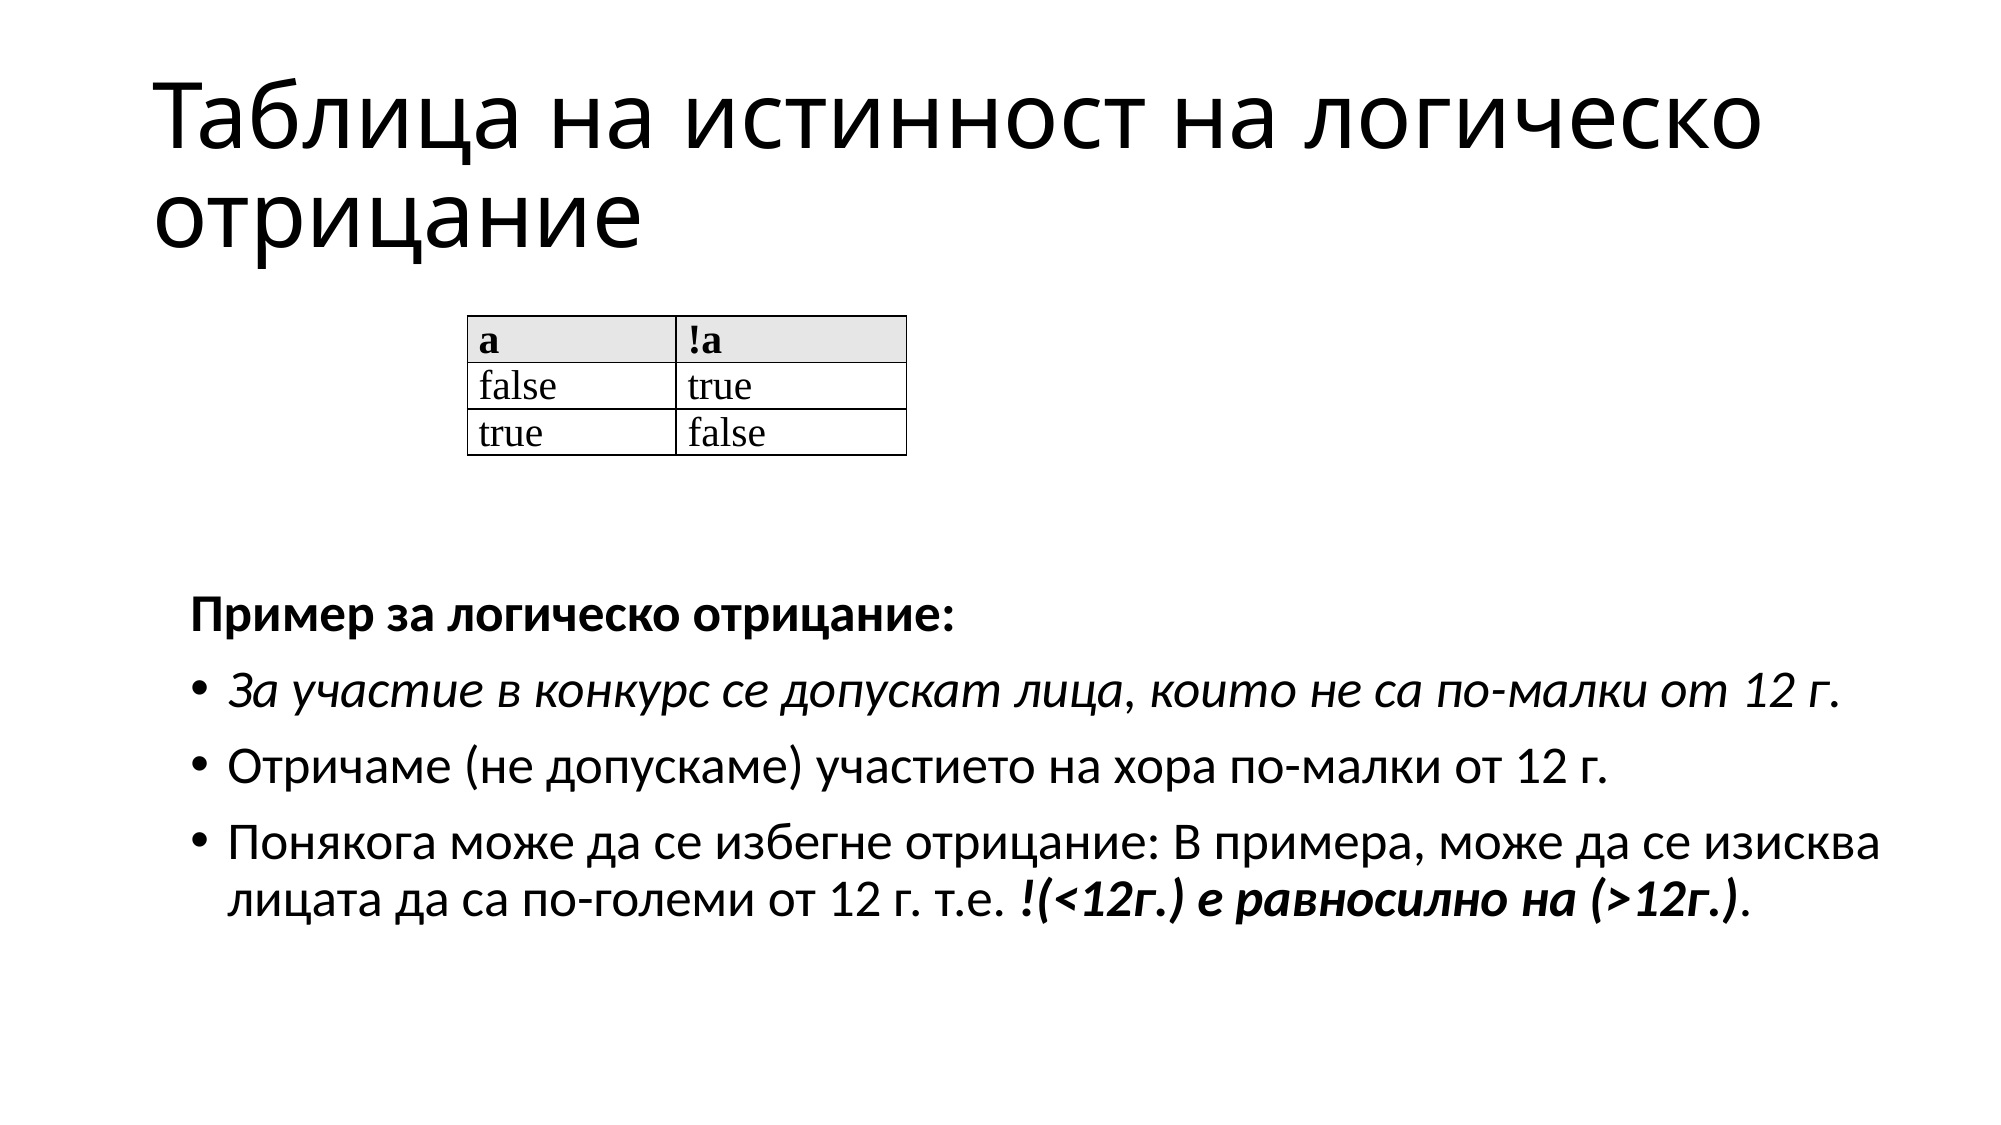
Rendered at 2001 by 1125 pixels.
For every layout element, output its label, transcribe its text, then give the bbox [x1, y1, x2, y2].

table_cell true [677, 363, 906, 408]
table_cell true [468, 410, 675, 454]
table_header a [468, 317, 675, 362]
table_header !a [677, 317, 906, 362]
table_cell false [677, 410, 906, 454]
list Пример за логическо отрицание: За участие в конкурс се допускат лица, които не са по-малки от 12 г. Отричаме (не допускаме) участието на хора по-малки от 12 г. Понякога може да се избегне отрицание: В примера, може да се изисква лицата да са по-големи от 12 г. т.е. !(<12г.) е равносилно на (>12г.). [175, 577, 1901, 969]
table_cell false [468, 363, 675, 408]
title Таблица на истинност на логическо отрицание [137, 59, 1863, 278]
